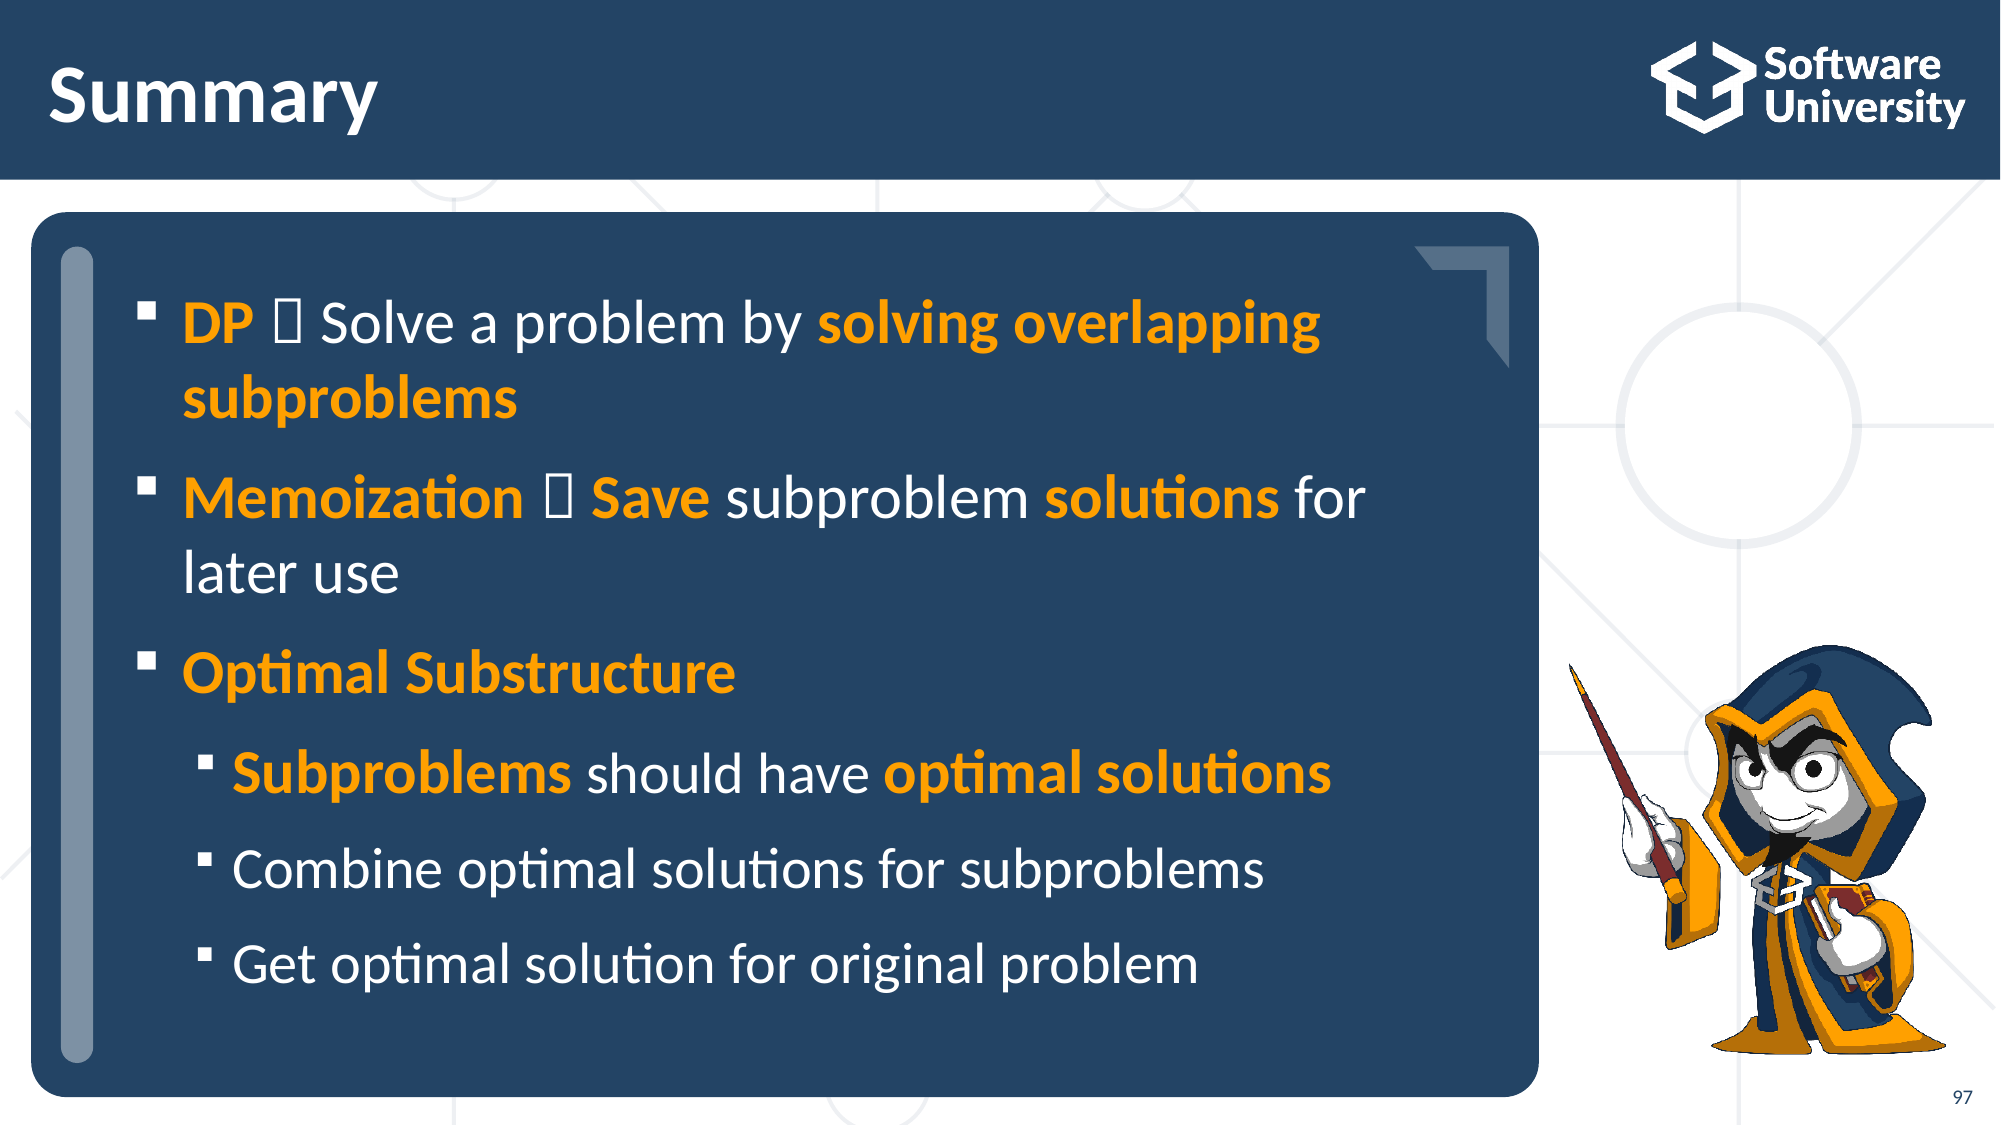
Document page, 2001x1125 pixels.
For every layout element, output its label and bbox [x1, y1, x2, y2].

text_box [30, 211, 1540, 1098]
slide_number [1927, 1067, 1989, 1117]
picture [1566, 643, 1947, 1055]
picture [1651, 41, 1966, 134]
title [31, 16, 1625, 162]
